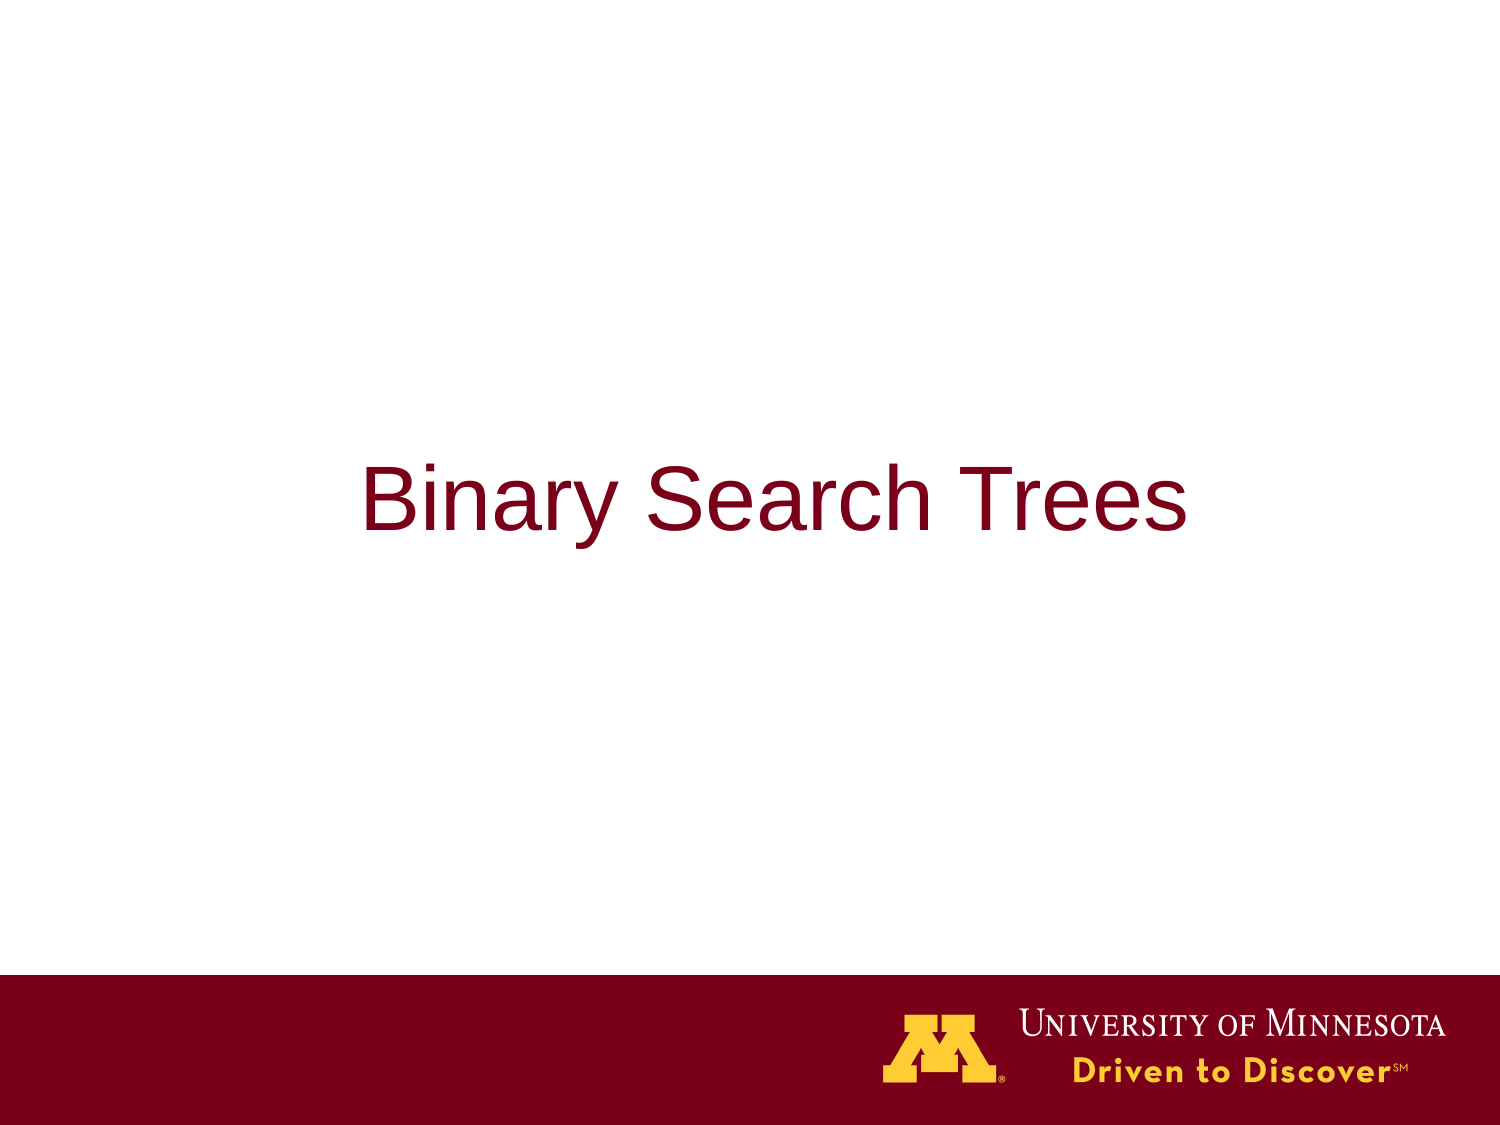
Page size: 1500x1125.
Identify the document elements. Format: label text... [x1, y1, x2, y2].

text_box Binary Search Trees [137, 399, 1413, 588]
picture [0, 975, 1500, 1125]
